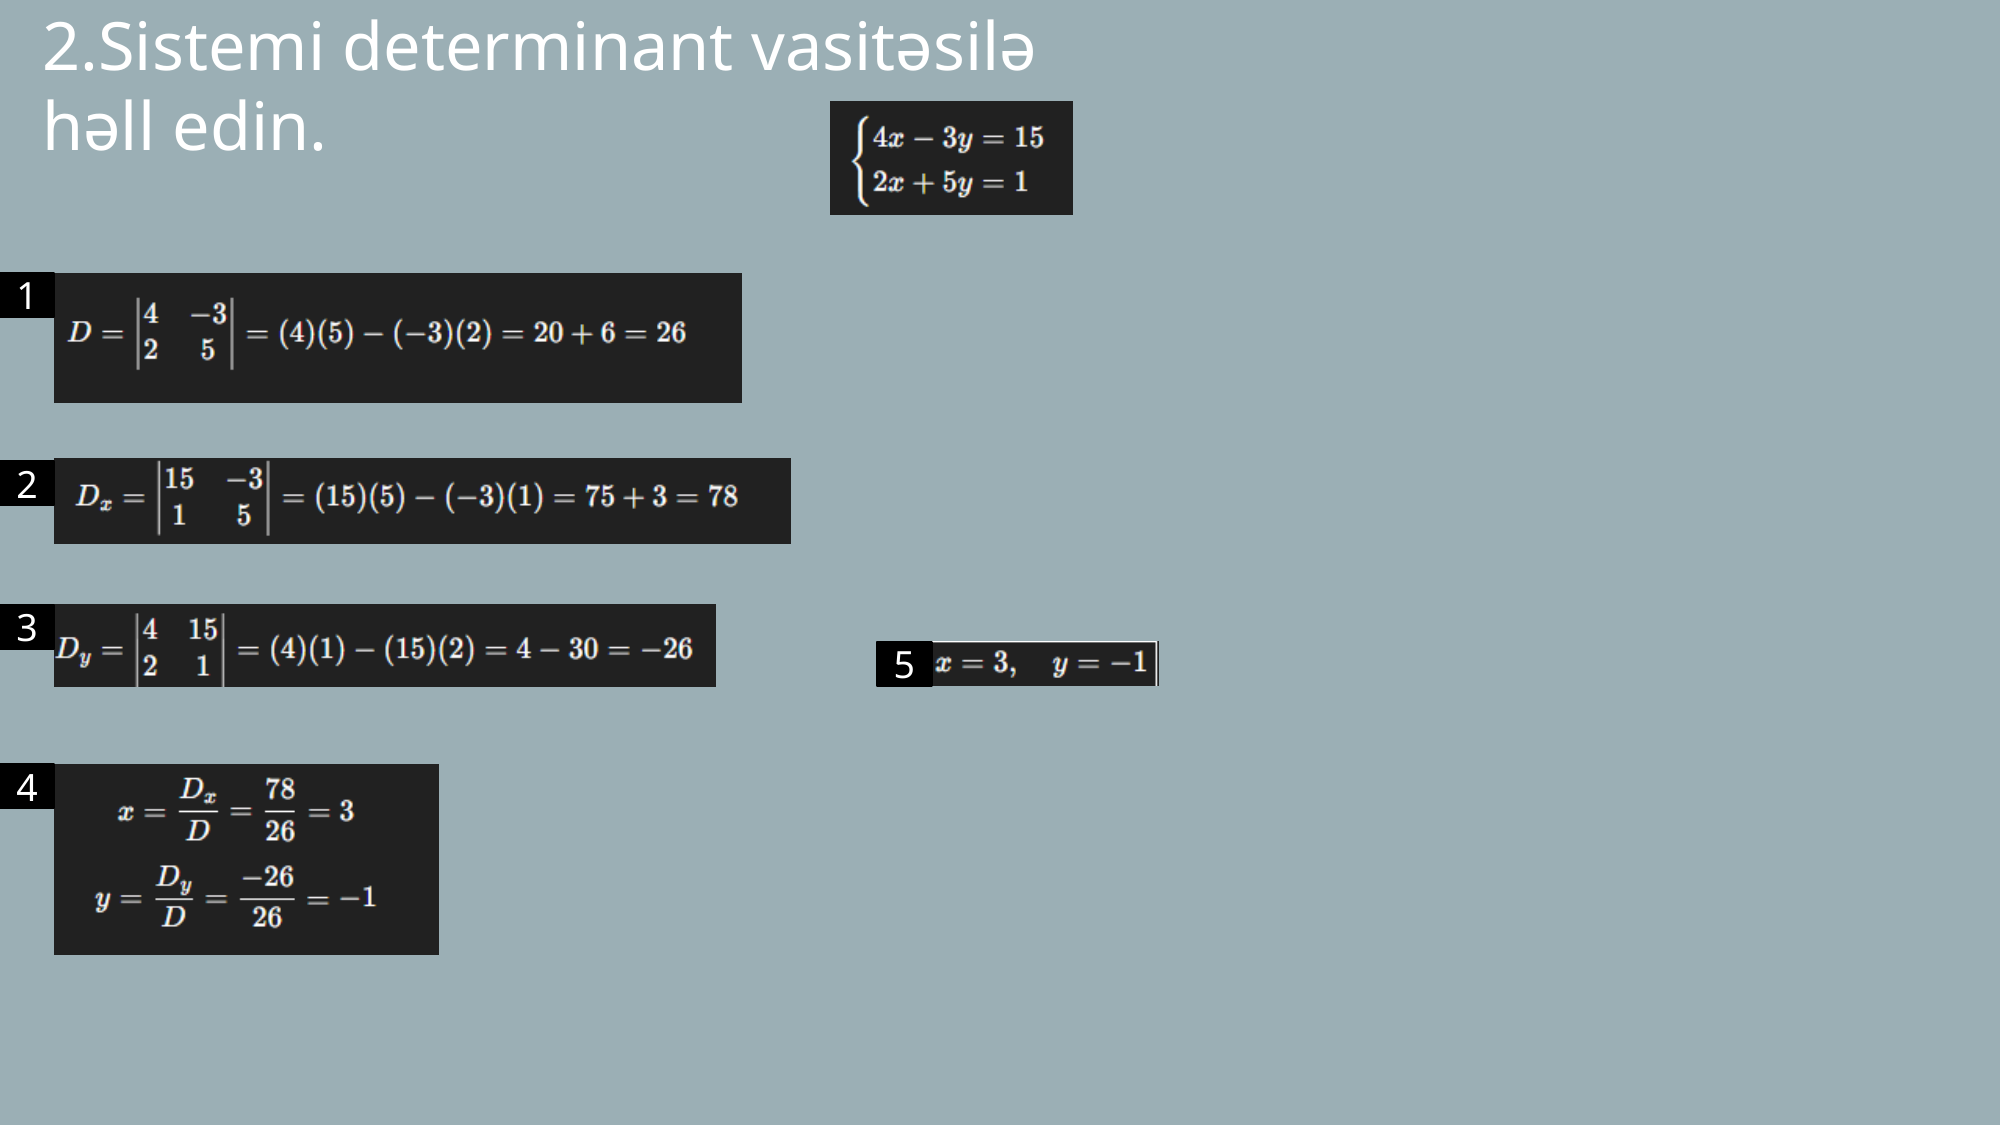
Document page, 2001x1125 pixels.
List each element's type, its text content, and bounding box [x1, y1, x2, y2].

picture [931, 641, 1159, 686]
text_box 3 [0, 604, 54, 650]
picture [54, 764, 439, 955]
text_box 2 [0, 460, 54, 506]
picture [54, 604, 716, 687]
picture [54, 272, 742, 403]
text_box 5 [876, 641, 933, 687]
text_box 1 [0, 272, 54, 318]
picture [54, 458, 791, 544]
text_box 4 [0, 763, 55, 809]
picture [830, 101, 1073, 215]
text_box 2.Sistemi determinant vasitəsilə həll edin. [27, 0, 1350, 171]
